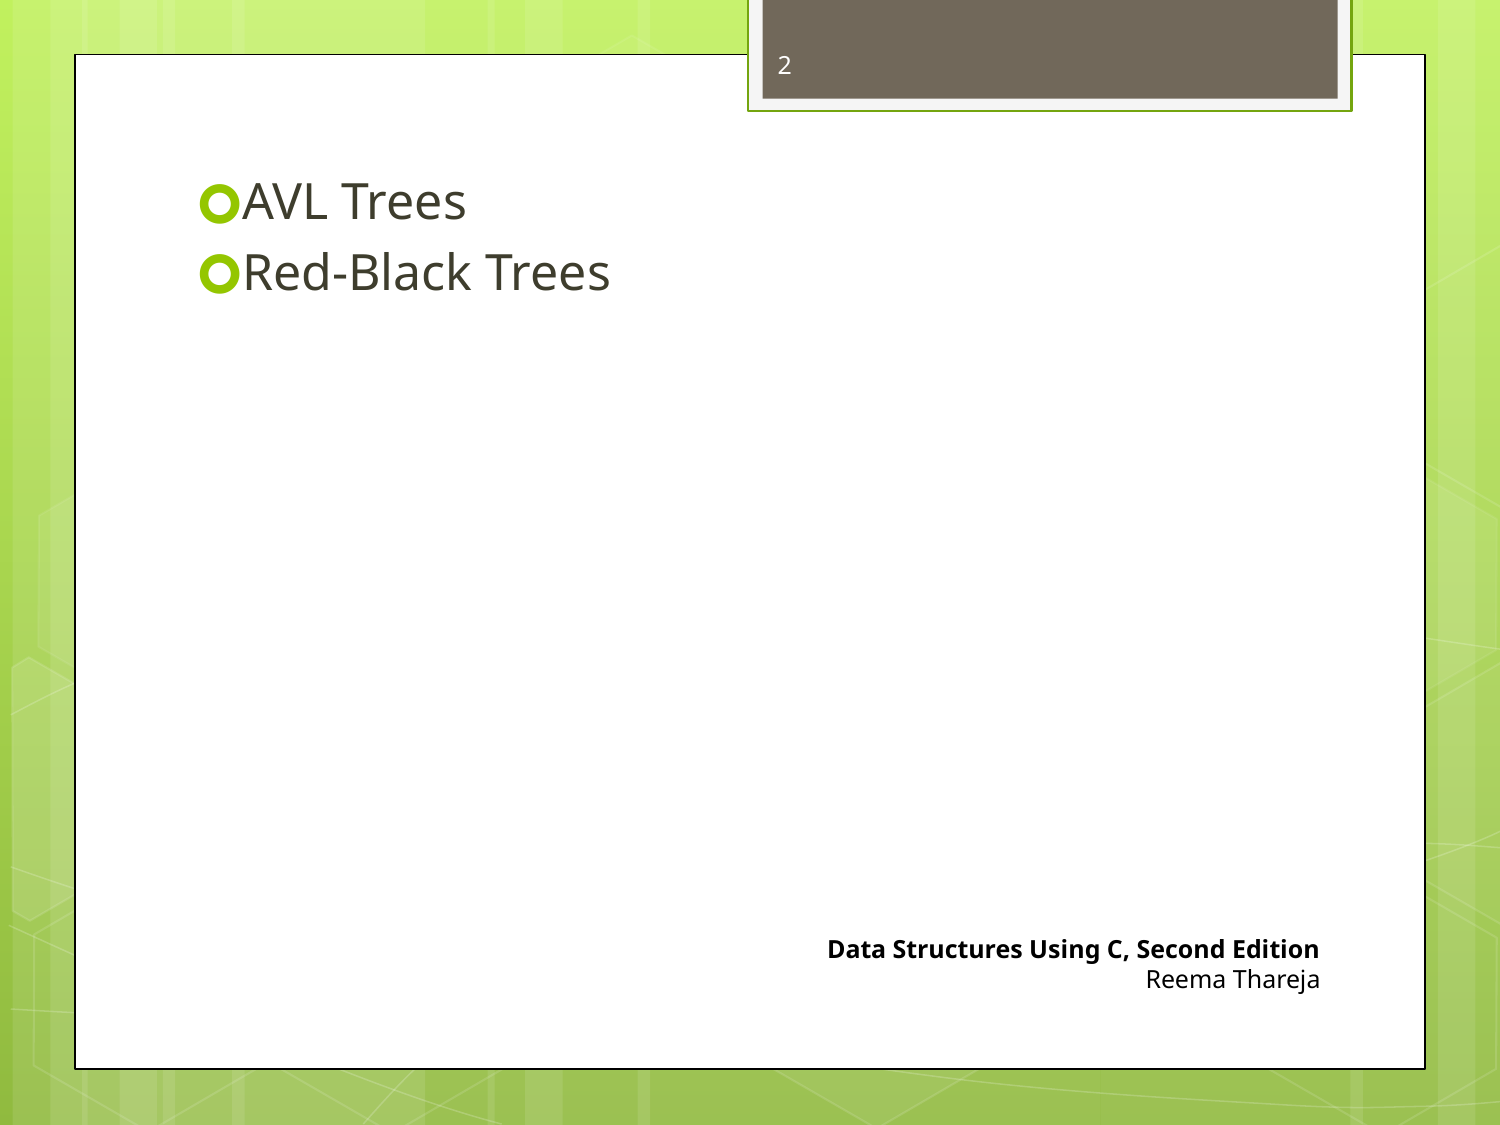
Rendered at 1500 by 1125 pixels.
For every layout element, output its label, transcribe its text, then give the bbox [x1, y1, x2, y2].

footer Data Structures Using C, Second Edition Reema Thareja [761, 937, 1336, 1020]
list AVL Trees Red-Black Trees [171, 162, 1350, 1000]
slide_number 2 [762, 36, 982, 97]
